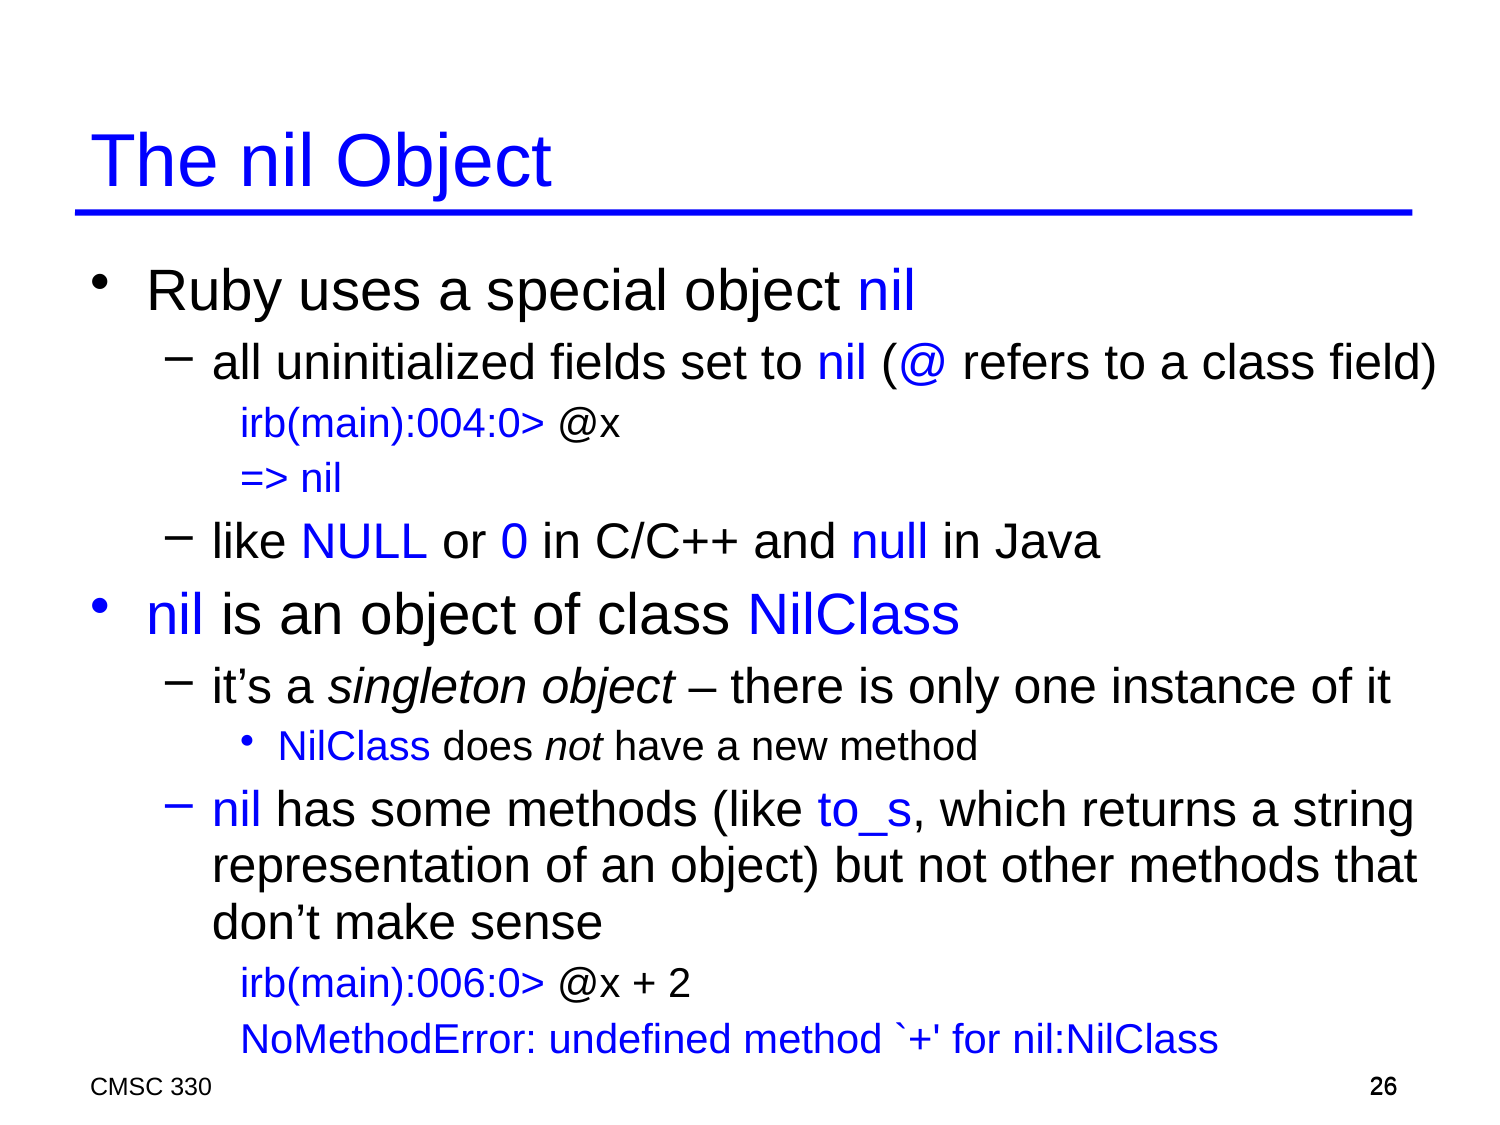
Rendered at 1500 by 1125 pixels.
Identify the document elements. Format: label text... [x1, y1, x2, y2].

title The nil Object [74, 99, 1413, 213]
text_box 26 [1099, 1062, 1413, 1100]
footer CMSC 330 [74, 1062, 988, 1101]
list Ruby uses a special object nil all uninitialized fields set to nil (@ refers to a class field) irb(main):004:0> @x => nil like NULL or 0 in C/C++ and null in Java nil is an object of class NilClass it’s a singleton object – there is only one instance of it NilClass does not have a new method nil has some methods (like to_s, which returns a string representation of an object) but not other methods that don’t make sense irb(main):006:0> @x + 2 NoMethodError: undefined method `+' for nil:NilClass [74, 249, 1463, 1051]
